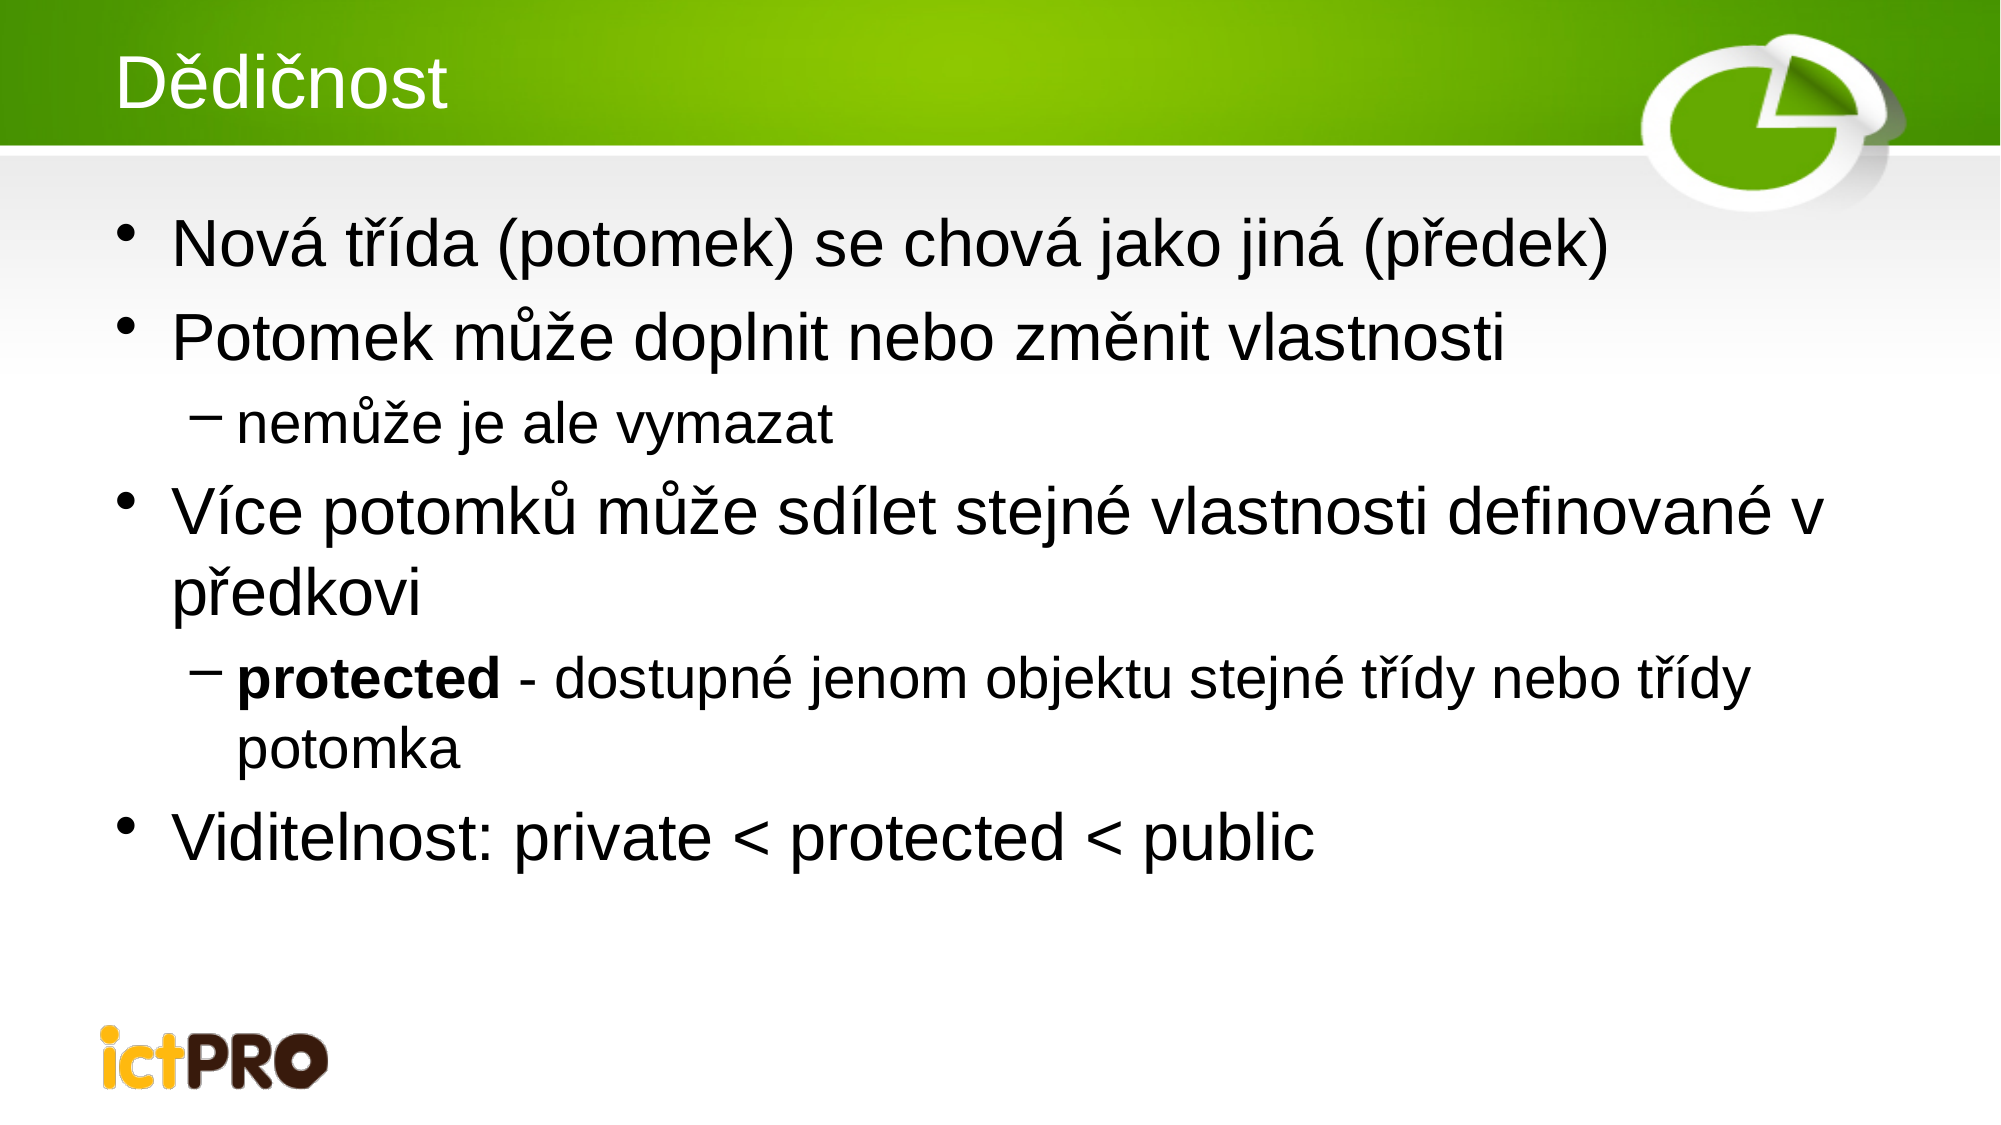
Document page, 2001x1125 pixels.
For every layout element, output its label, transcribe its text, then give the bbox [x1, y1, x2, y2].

title Dědičnost [99, 30, 1901, 127]
list Nová třída (potomek) se chová jako jiná (předek) Potomek může doplnit nebo změnit vlastnosti nemůže je ale vymazat Více potomků může sdílet stejné vlastnosti definované v předkovi protected - dostupné jenom objektu stejné třídy nebo třídy potomka Viditelnost: private < protected < public [99, 192, 1901, 1006]
picture [0, 0, 2001, 1125]
